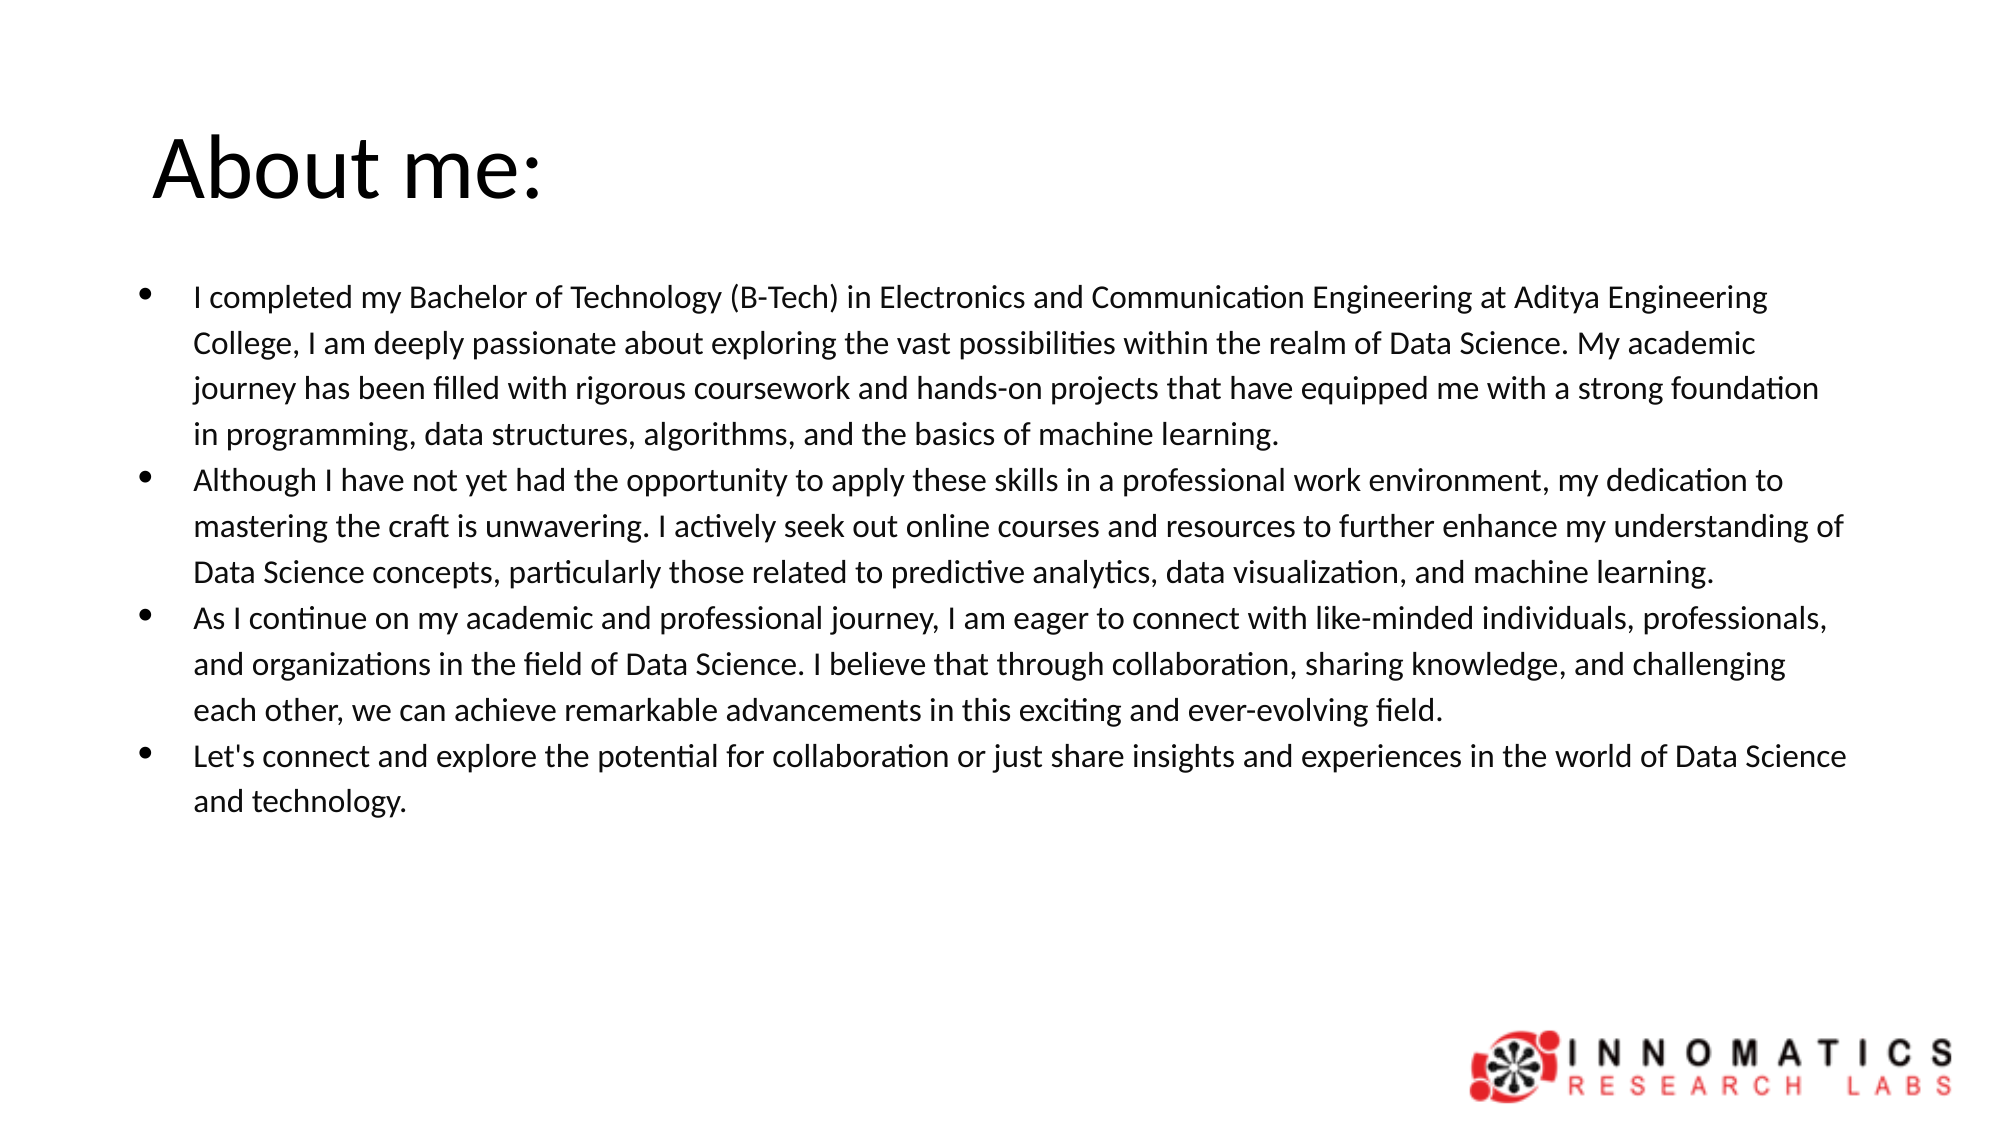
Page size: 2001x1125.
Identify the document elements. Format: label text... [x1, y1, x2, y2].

text_box I completed my Bachelor of Technology (B-Tech) in Electronics and Communication Engineering at Aditya Engineering College, I am deeply passionate about exploring the vast possibilities within the realm of Data Science. My academic journey has been filled with rigorous coursework and hands-on projects that have equipped me with a strong foundation in programming, data structures, algorithms, and the basics of machine learning. Although I have not yet had the opportunity to apply these skills in a professional work environment, my dedication to mastering the craft is unwavering. I actively seek out online courses and resources to further enhance my understanding of Data Science concepts, particularly those related to predictive analytics, data visualization, and machine learning. As I continue on my academic and professional journey, I am eager to connect with like-minded individuals, professionals, and organizations in the field of Data Science. I believe that through collaboration, sharing knowledge, and challenging each other, we can achieve remarkable advancements in this exciting and ever-evolving field. Let's connect and explore the potential for collaboration or just share insights and experiences in the world of Data Science and technology. [103, 261, 1868, 867]
picture [1445, 1014, 1975, 1125]
title About me: [137, 59, 1863, 261]
